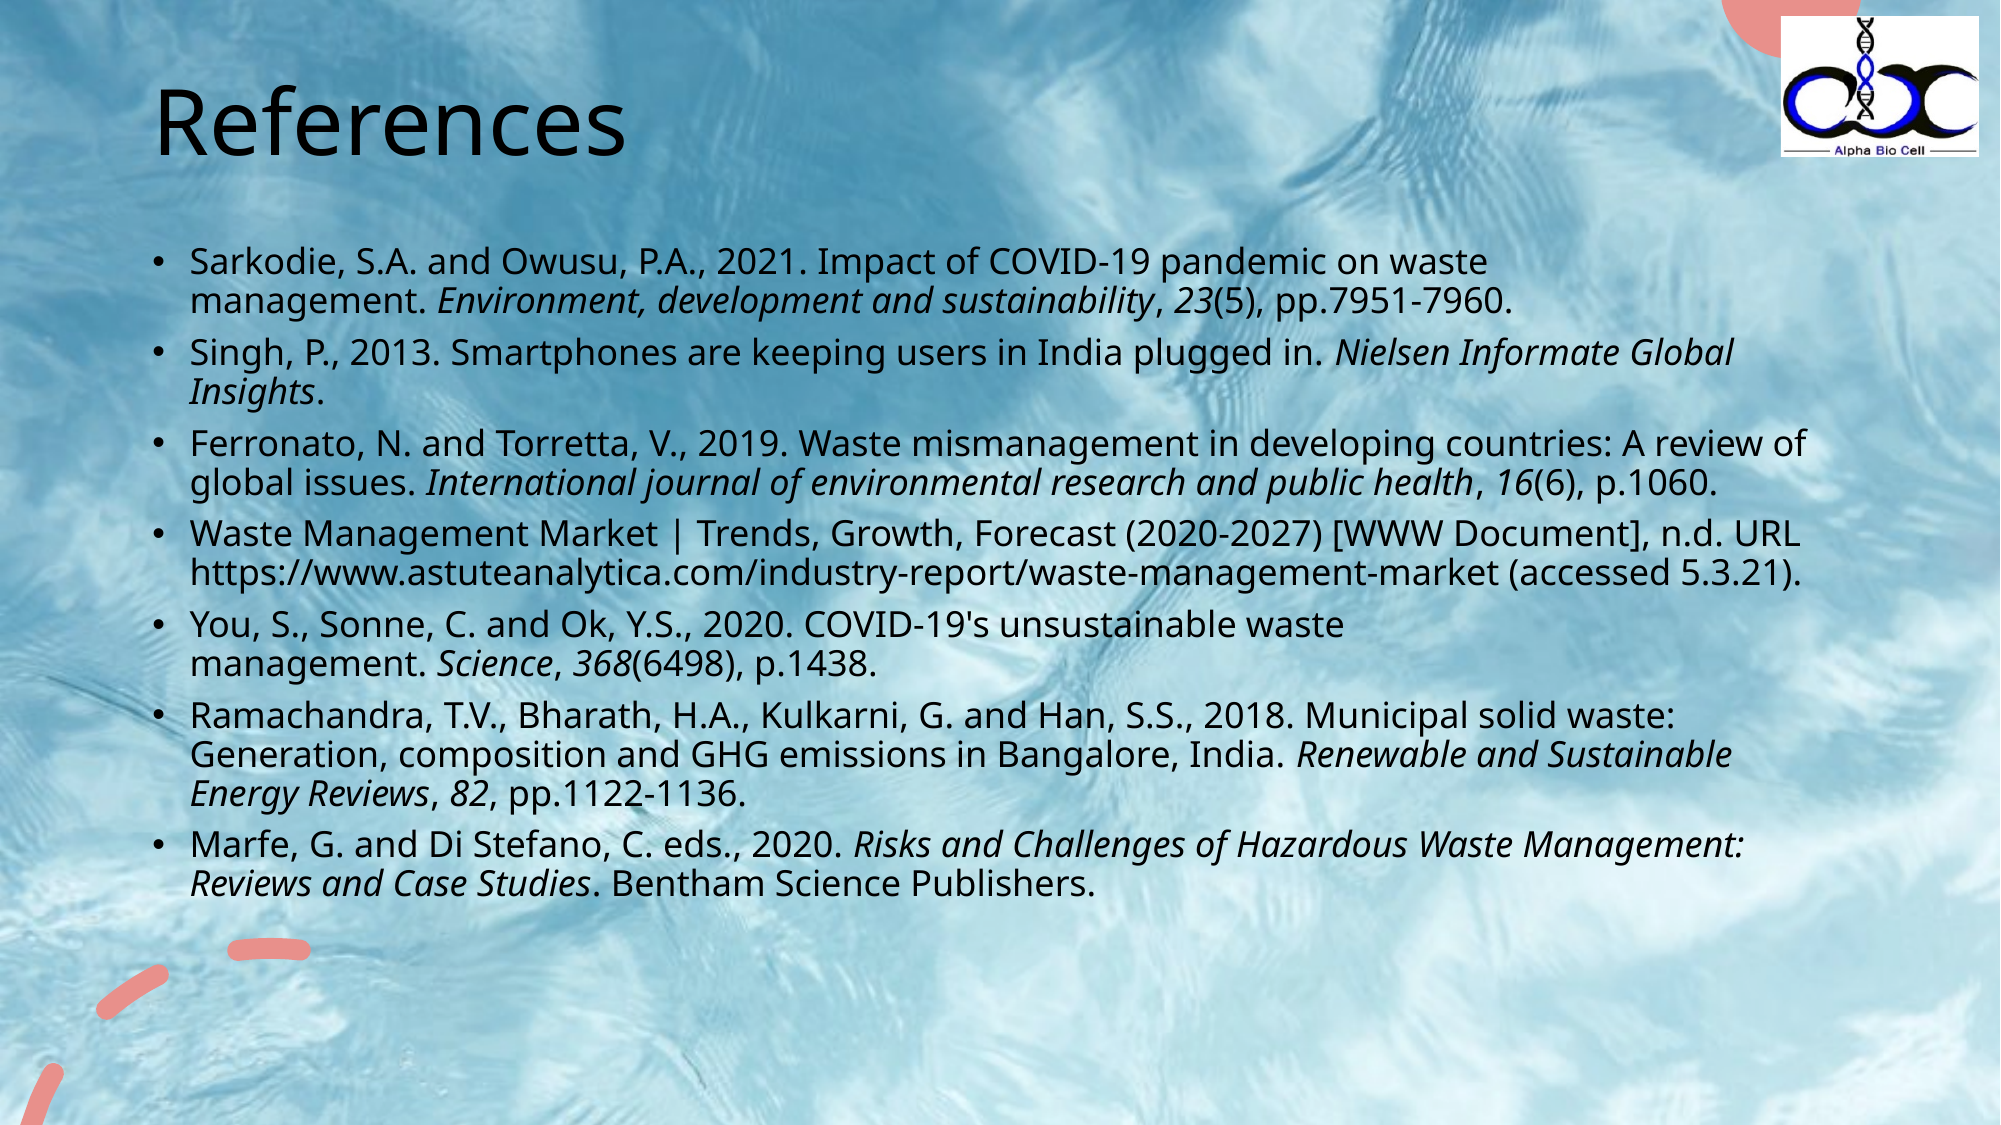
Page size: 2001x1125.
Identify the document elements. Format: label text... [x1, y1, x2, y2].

picture [1780, 16, 1980, 157]
title References [137, 59, 1863, 193]
list Sarkodie, S.A. and Owusu, P.A., 2021. Impact of COVID-19 pandemic on waste management. Environment, development and sustainability, 23(5), pp.7951-7960. Singh, P., 2013. Smartphones are keeping users in India plugged in. Nielsen Informate Global Insights. Ferronato, N. and Torretta, V., 2019. Waste mismanagement in developing countries: A review of global issues. International journal of environmental research and public health, 16(6), p.1060. Waste Management Market | Trends, Growth, Forecast (2020-2027) [WWW Document], n.d. URL https://www.astuteanalytica.com/industry-report/waste-management-market (accessed 5.3.21). You, S., Sonne, C. and Ok, Y.S., 2020. COVID-19's unsustainable waste management. Science, 368(6498), p.1438. Ramachandra, T.V., Bharath, H.A., Kulkarni, G. and Han, S.S., 2018. Municipal solid waste: Generation, composition and GHG emissions in Bangalore, India. Renewable and Sustainable Energy Reviews, 82, pp.1122-1136. Marfe, G. and Di Stefano, C. eds., 2020. Risks and Challenges of Hazardous Waste Management: Reviews and Case Studies. Bentham Science Publishers. [137, 236, 1863, 933]
